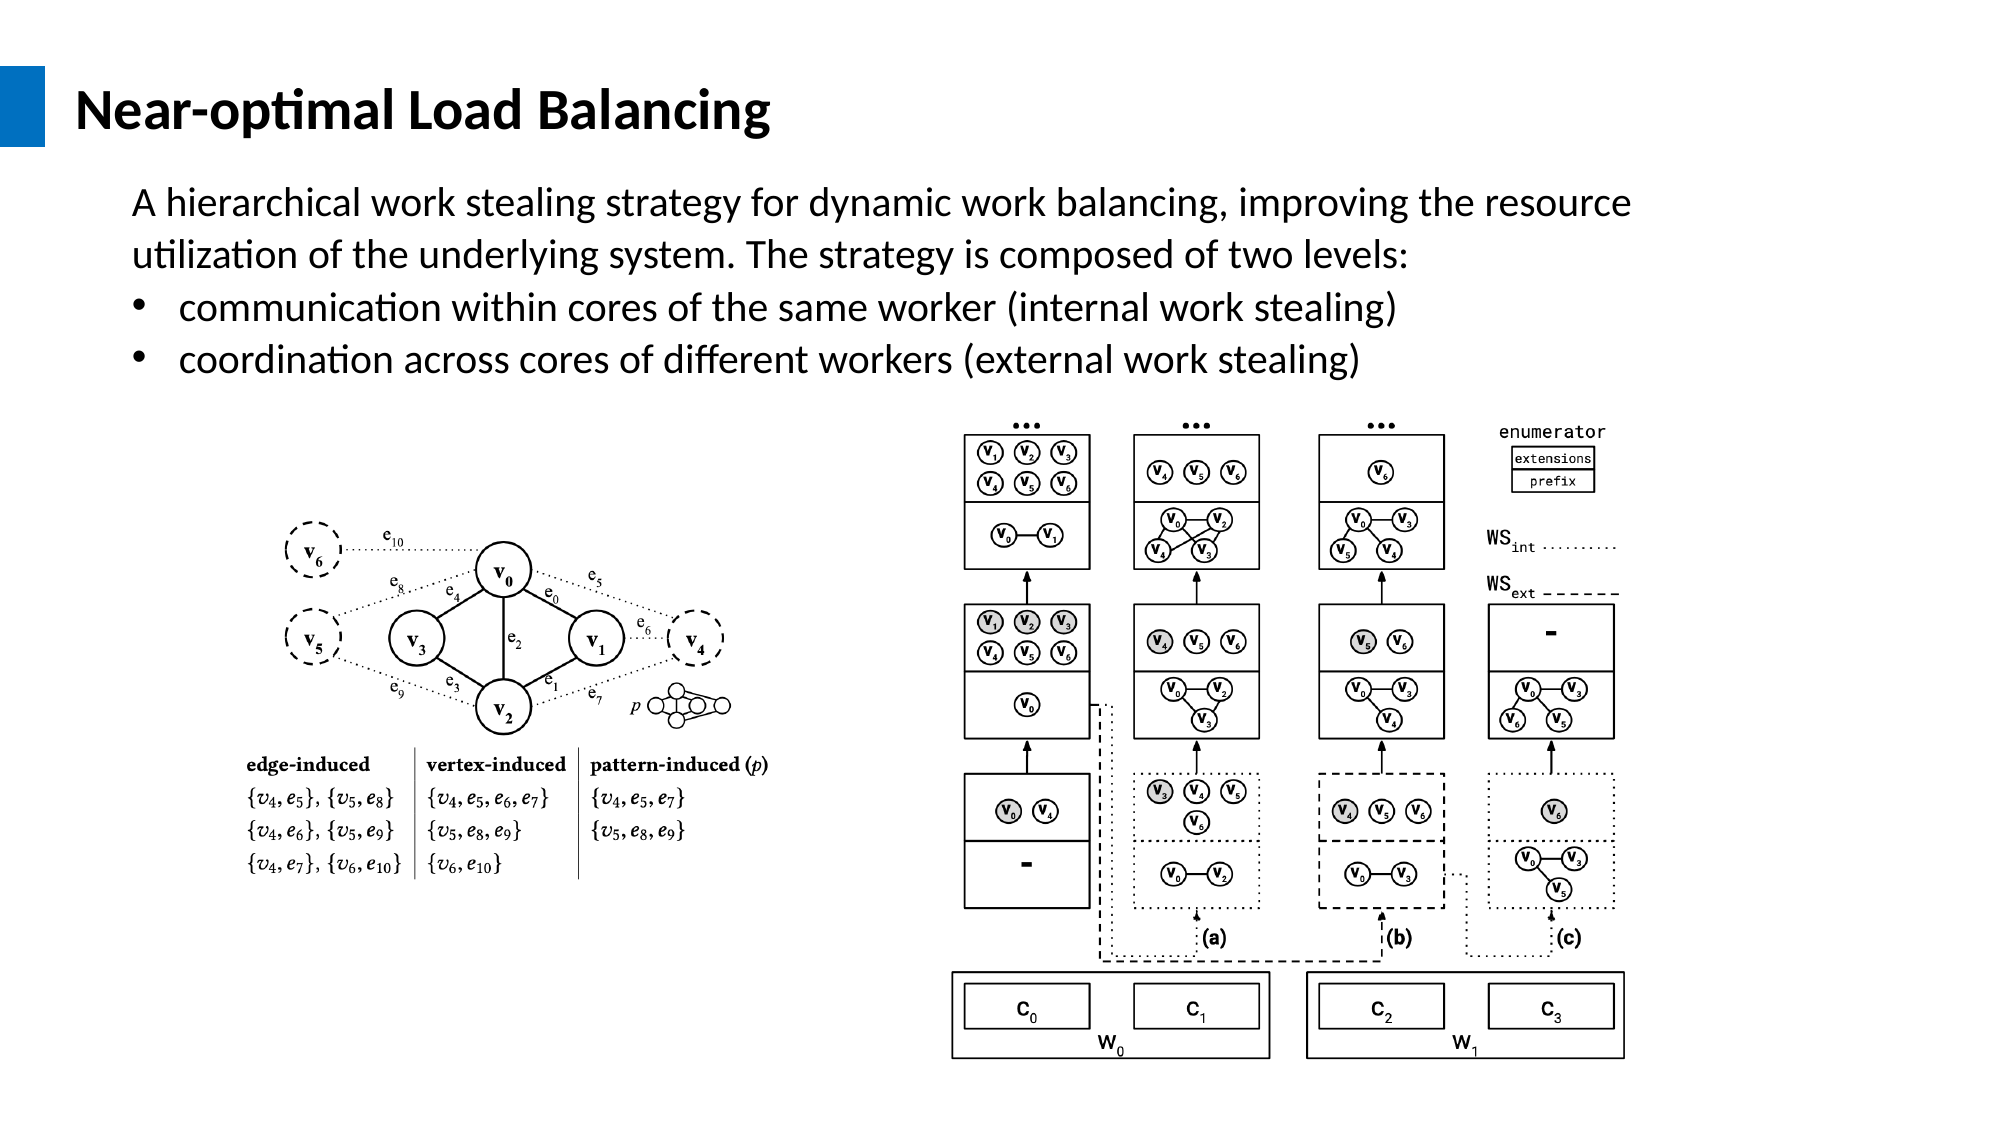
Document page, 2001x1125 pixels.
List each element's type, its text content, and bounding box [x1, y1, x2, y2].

text_box Near-optimal Load Balancing [60, 63, 1039, 149]
picture [202, 503, 795, 891]
text_box A hierarchical work stealing strategy for dynamic work balancing, improving the resource utilization of the underlying system. The strategy is composed of two levels: communication within cores of the same worker (internal work stealing) coordination across cores of different workers (external work stealing) [117, 165, 1758, 389]
picture [925, 388, 1646, 1077]
text_box [0, 66, 45, 147]
